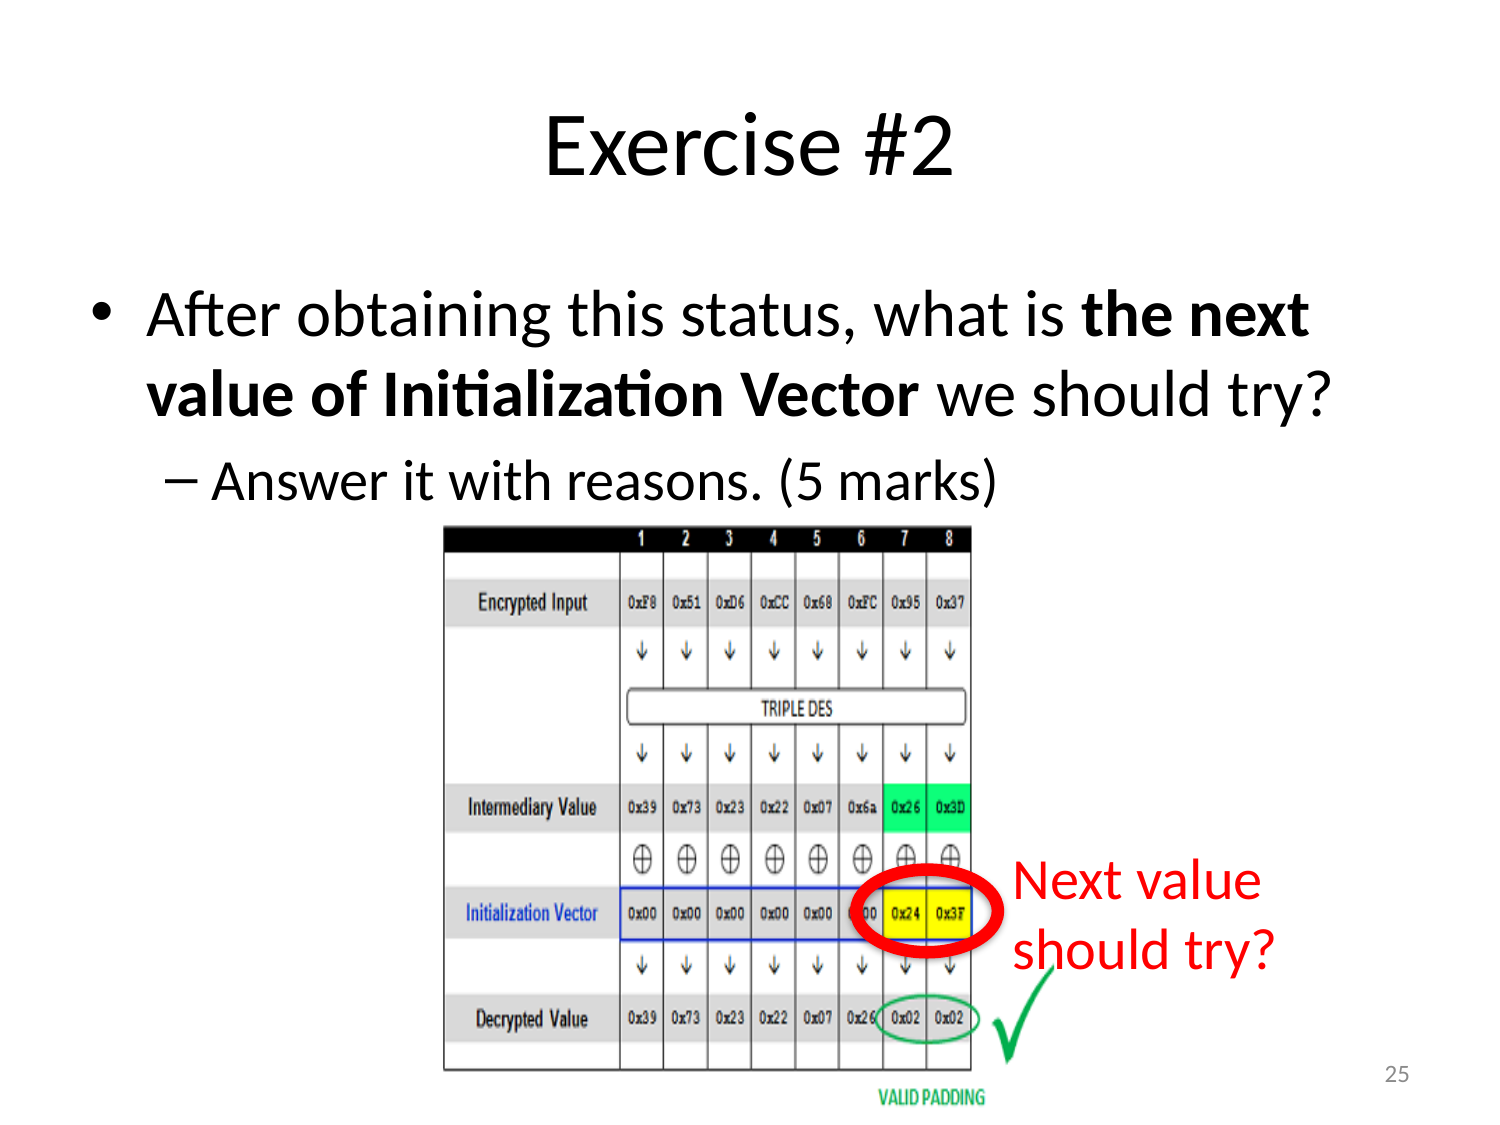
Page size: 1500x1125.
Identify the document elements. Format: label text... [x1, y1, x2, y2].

slide_number 25 [1344, 1042, 1425, 1103]
list After obtaining this status, what is the next value of Initialization Vector we should try? Answer it with reasons. (5 marks) [75, 262, 1425, 1005]
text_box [435, 514, 1341, 1125]
title Exercise #2 [75, 45, 1425, 233]
